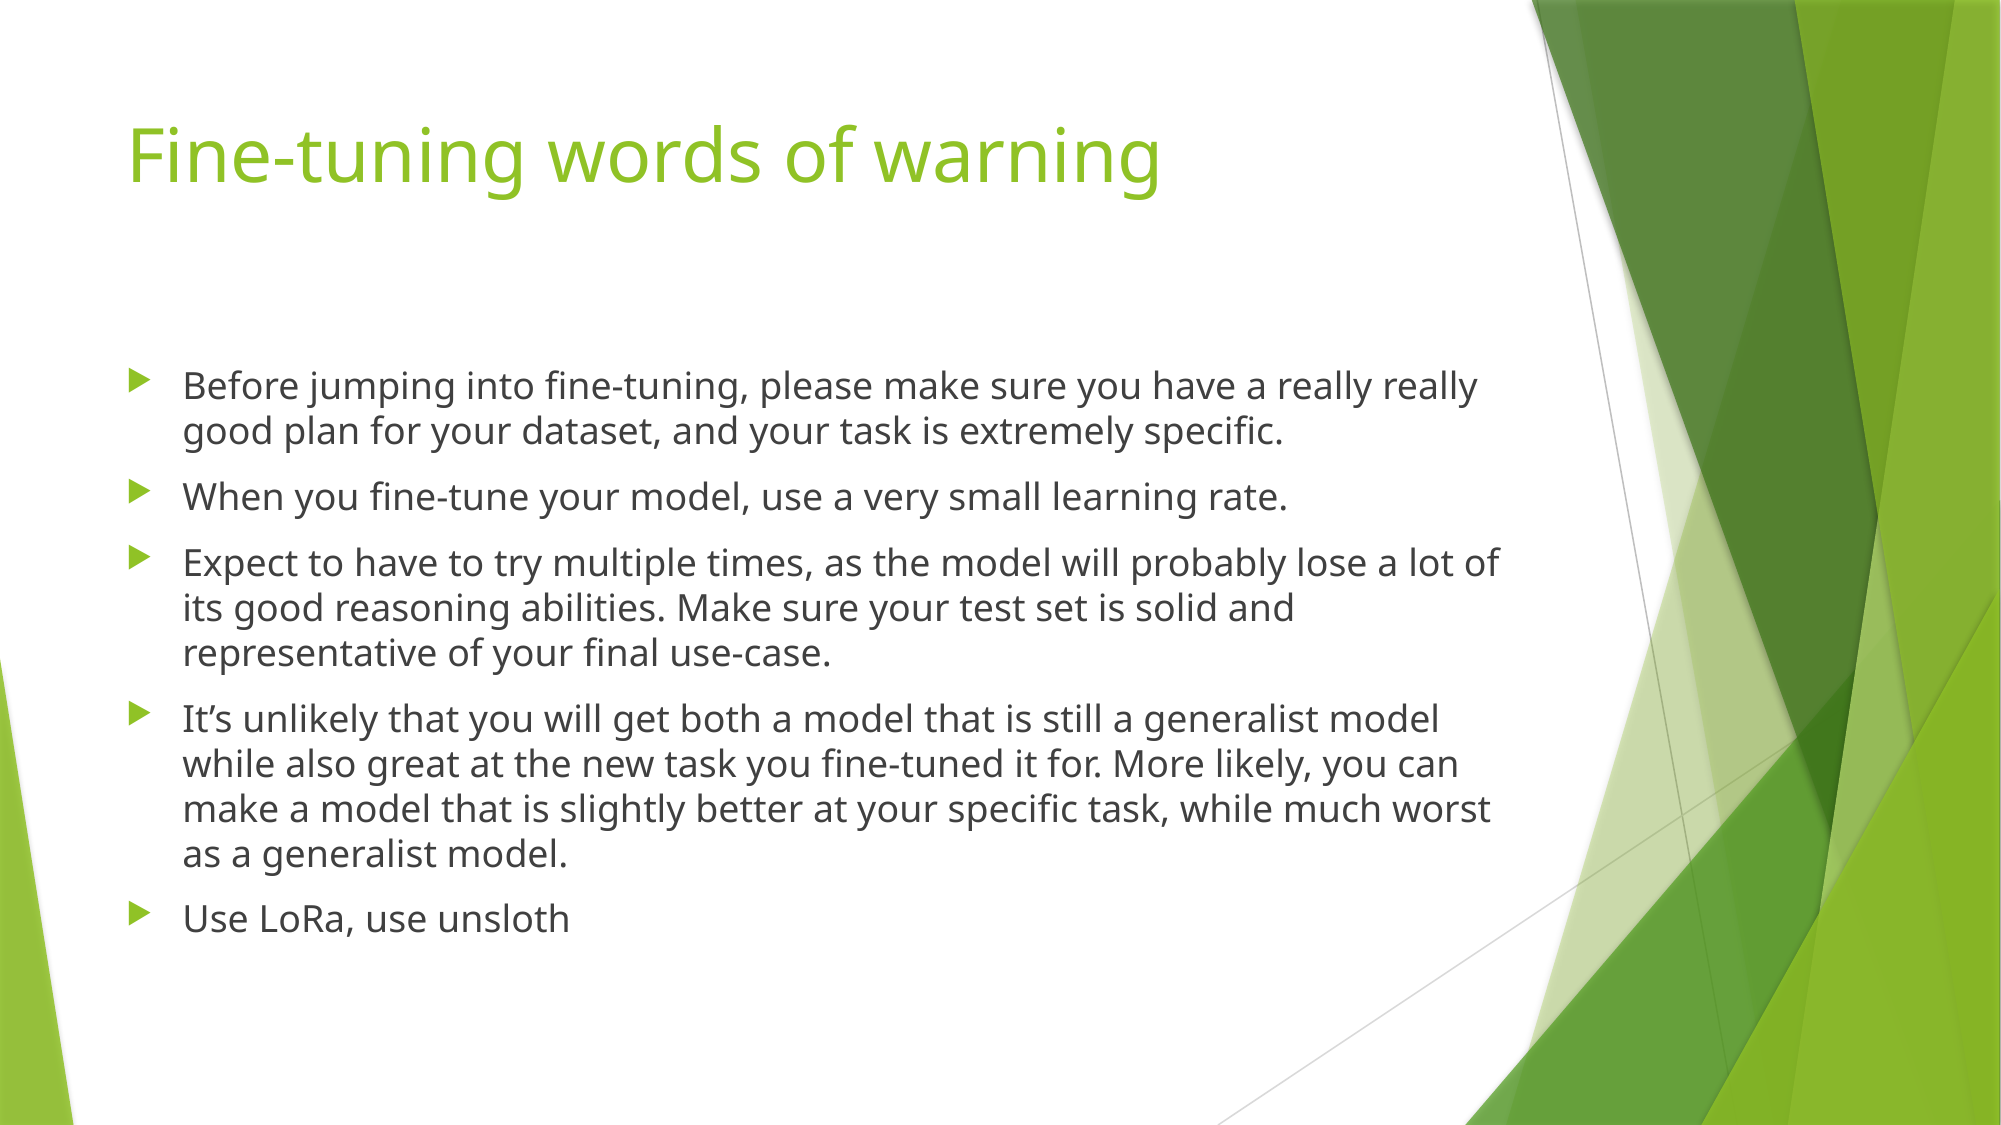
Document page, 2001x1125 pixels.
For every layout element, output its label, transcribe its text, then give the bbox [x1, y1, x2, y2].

title Fine-tuning words of warning [111, 99, 1522, 317]
list Before jumping into fine-tuning, please make sure you have a really really good plan for your dataset, and your task is extremely specific. When you fine-tune your model, use a very small learning rate. Expect to have to try multiple times, as the model will probably lose a lot of its good reasoning abilities. Make sure your test set is solid and representative of your final use-case. It’s unlikely that you will get both a model that is still a generalist model while also great at the new task you fine-tuned it for. More likely, you can make a model that is slightly better at your specific task, while much worst as a generalist model. Use LoRa, use unsloth [111, 354, 1522, 992]
